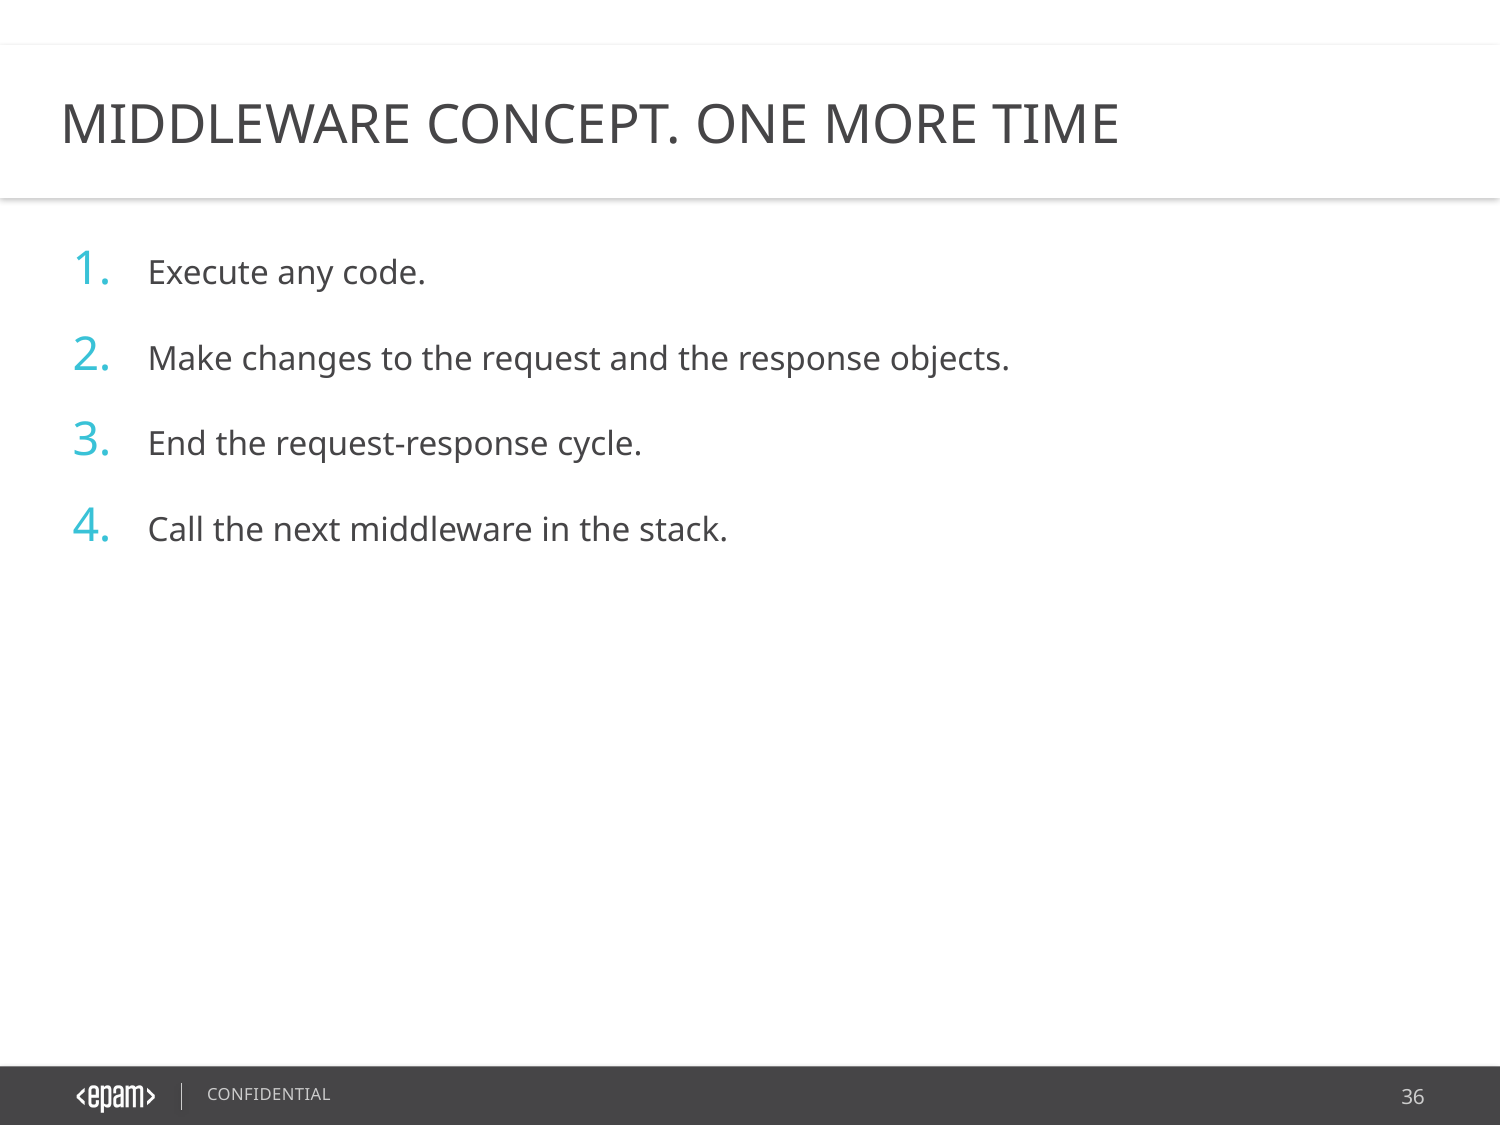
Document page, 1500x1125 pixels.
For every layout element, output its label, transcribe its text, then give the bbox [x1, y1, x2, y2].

list MIDDLEWARE CONCEPT. ONE MORE TIME [0, 45, 1500, 199]
list Execute any code. Make changes to the request and the response objects. End the request-response cycle. Call the next middleware in the stack. [57, 236, 1441, 987]
picture [76, 1085, 155, 1113]
